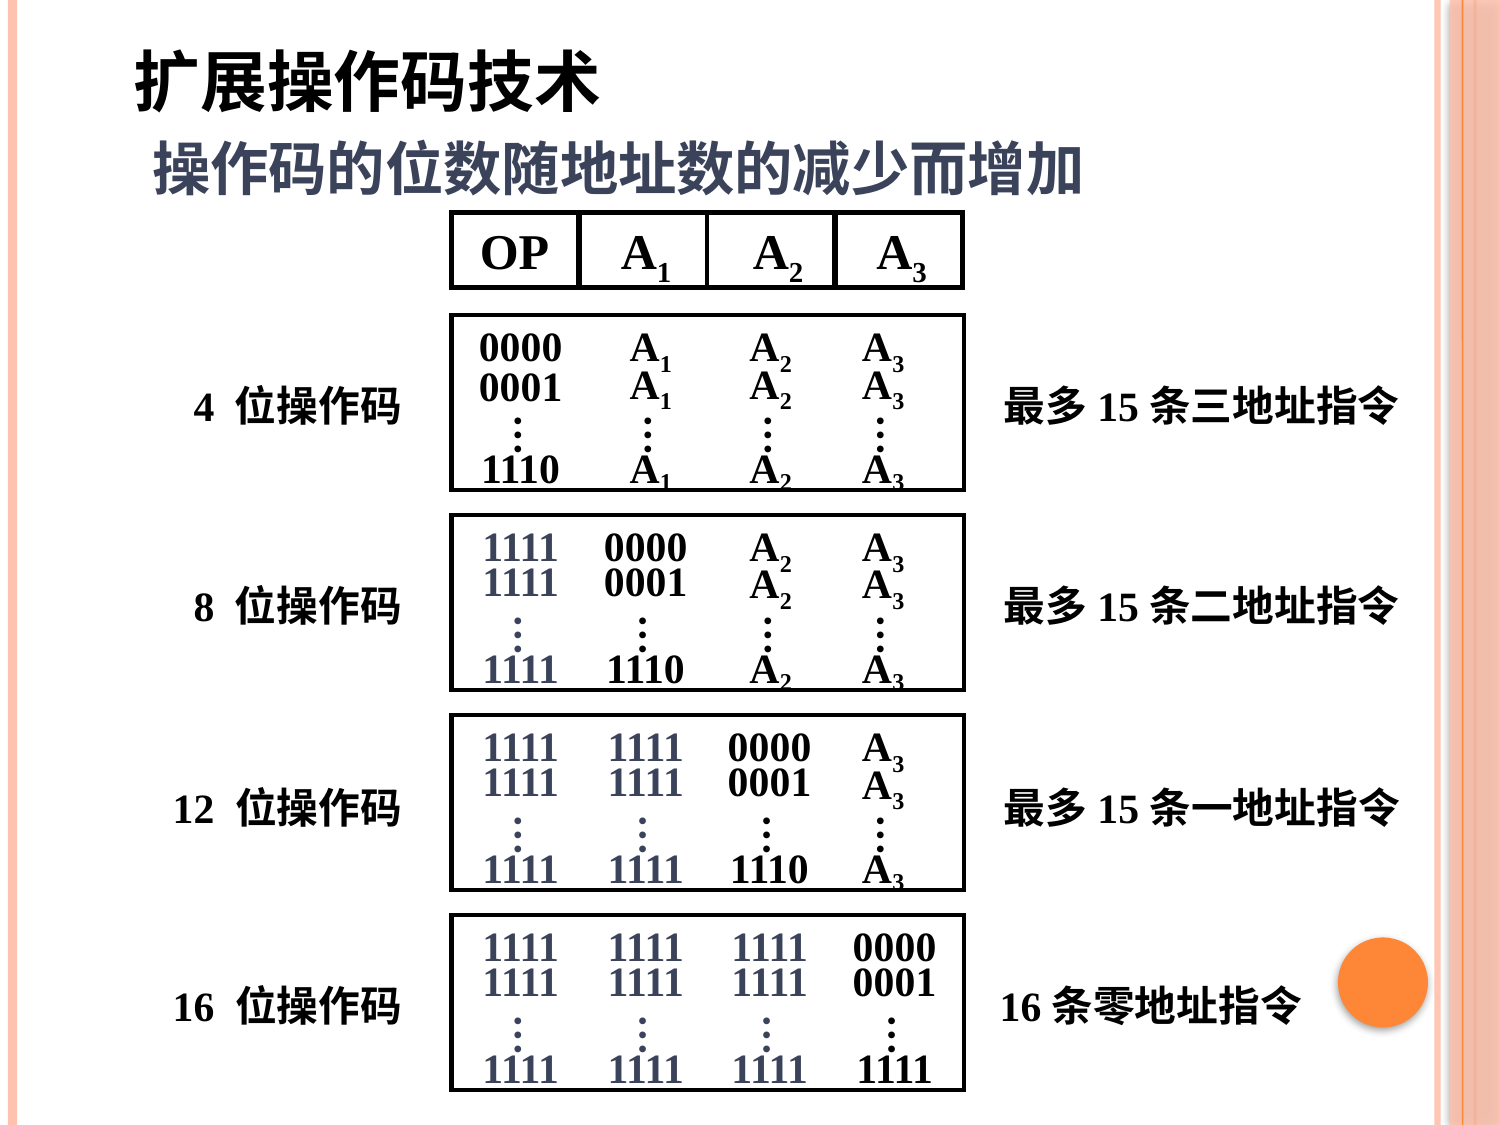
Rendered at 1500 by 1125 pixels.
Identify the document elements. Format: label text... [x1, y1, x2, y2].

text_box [450, 911, 965, 1101]
text_box 12 位操作码 [157, 774, 417, 840]
text_box 最多15条一地址指令 [989, 774, 1424, 840]
text_box 最多15条二地址指令 [988, 572, 1436, 638]
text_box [450, 311, 965, 501]
text_box 操作码的位数随地址数的减少而增加 [137, 125, 1223, 210]
text_box 4 位操作码 [178, 372, 417, 438]
text_box 扩展操作码技术 [50, 23, 904, 129]
text_box 16 位操作码 [157, 972, 417, 1038]
text_box 最多15条三地址指令 [988, 372, 1500, 438]
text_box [450, 511, 965, 701]
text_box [450, 211, 963, 288]
text_box 8 位操作码 [178, 572, 417, 638]
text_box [450, 711, 965, 901]
text_box 16条零地址指令 [984, 972, 1317, 1038]
